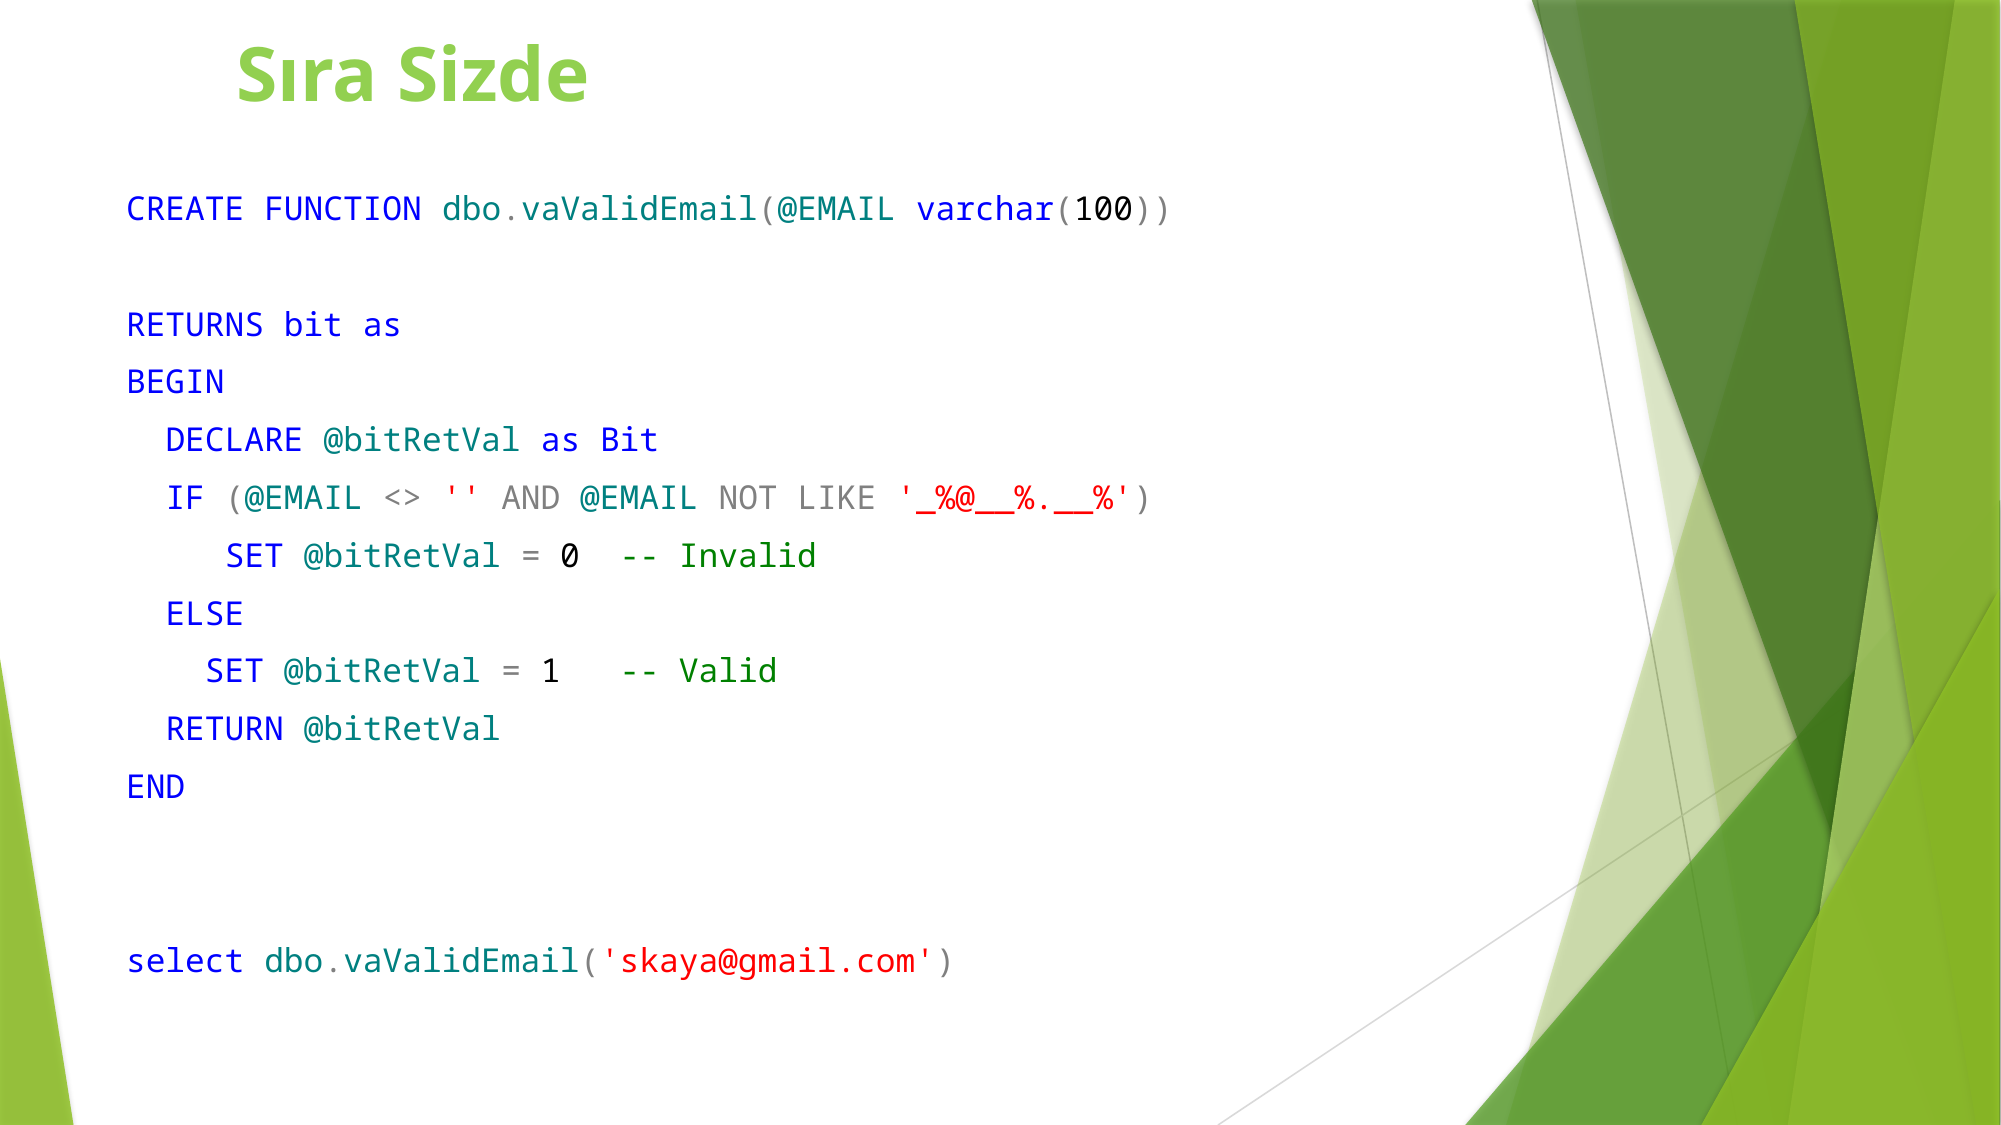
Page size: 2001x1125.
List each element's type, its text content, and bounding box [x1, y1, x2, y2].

list CREATE FUNCTION dbo.vaValidEmail(@EMAIL varchar(100)) RETURNS bit as BEGIN DECLARE @bitRetVal as Bit IF (@EMAIL <> '' AND @EMAIL NOT LIKE '_%@__%.__%') SET @bitRetVal = 0 -- Invalid ELSE SET @bitRetVal = 1 -- Valid RETURN @bitRetVal END select dbo.vaValidEmail('skaya@gmail.com') [111, 179, 1522, 992]
title Sıra Sizde [221, 18, 1632, 236]
